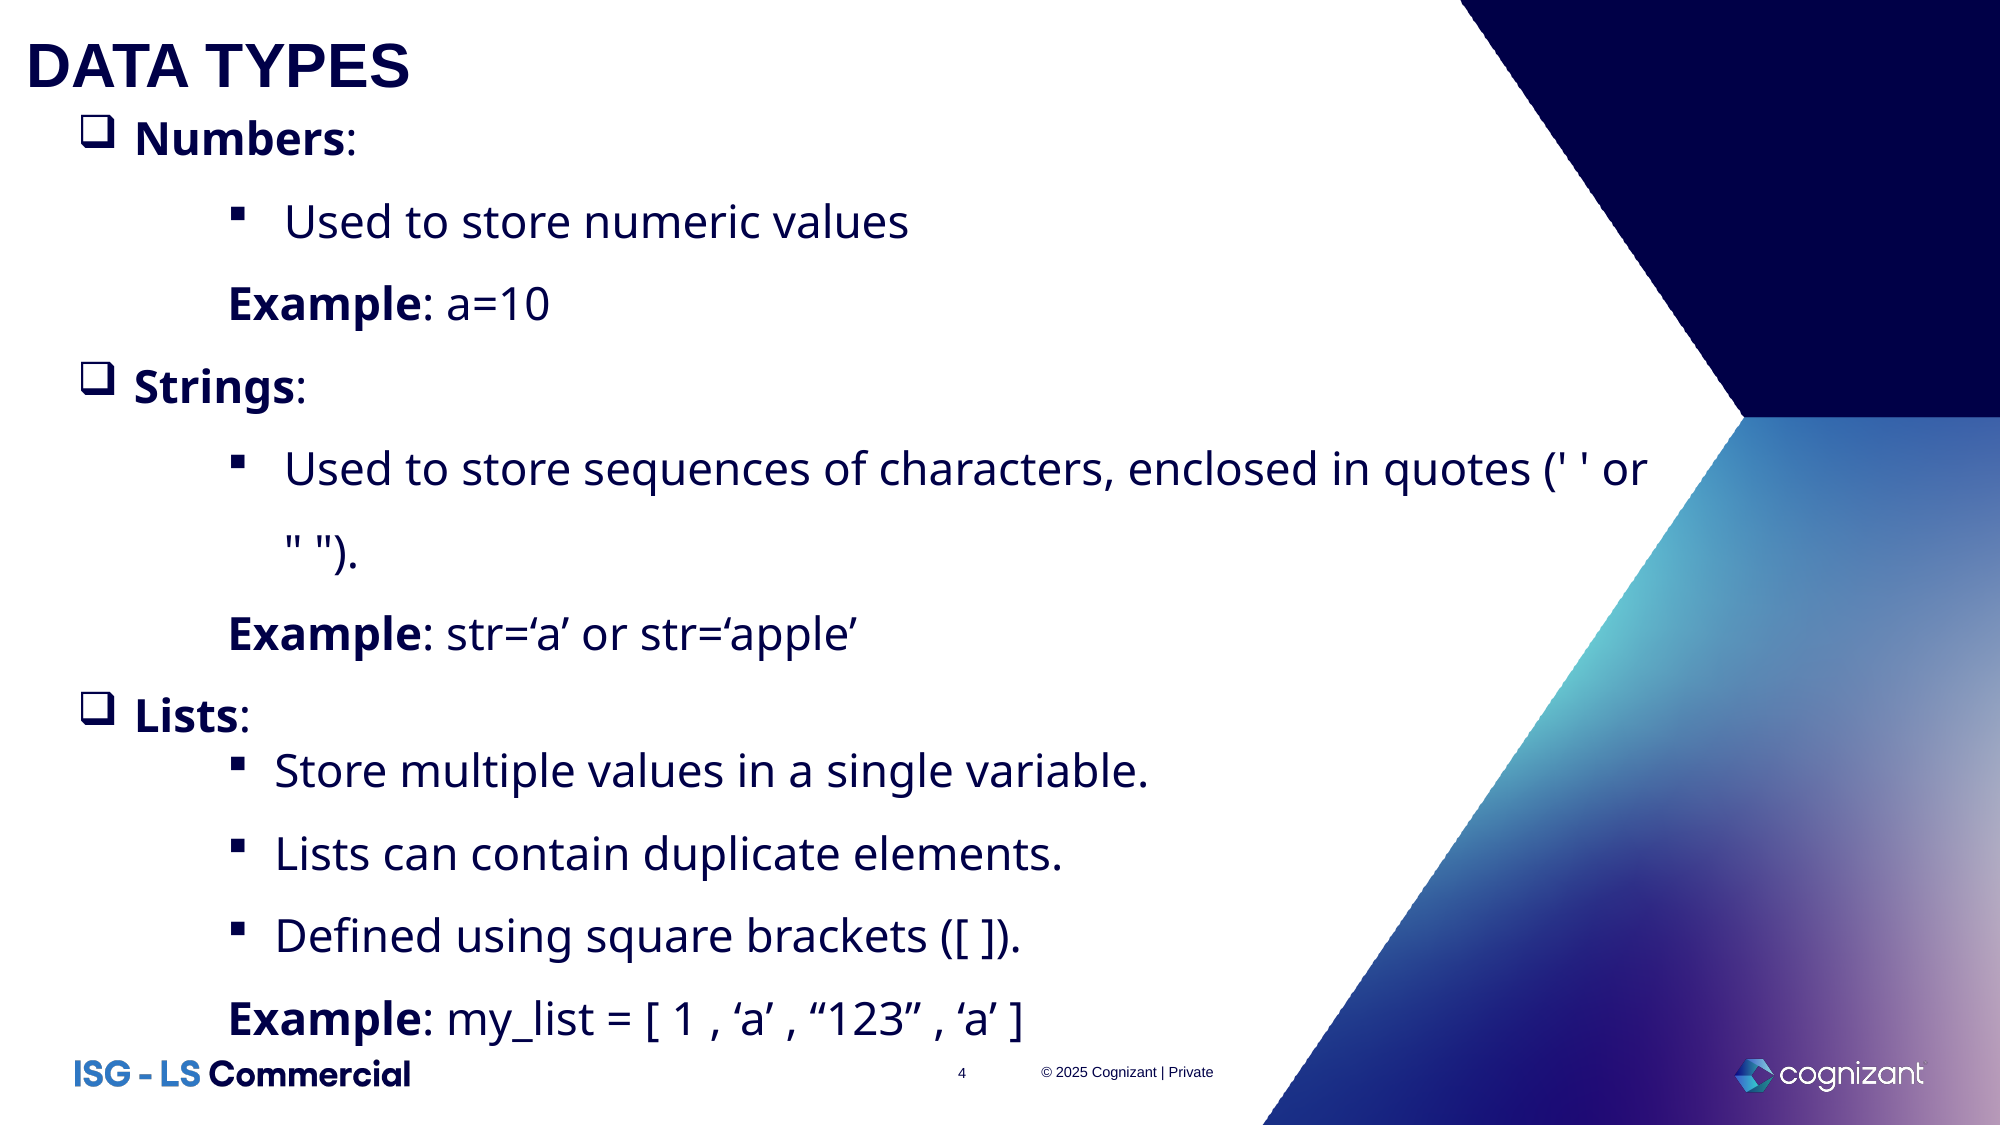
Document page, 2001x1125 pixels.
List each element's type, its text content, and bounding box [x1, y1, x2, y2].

text_box Numbers: Used to store numeric values Example: a=10 Strings: Used to store sequences of characters, enclosed in quotes (' ' or " "). Example: str=‘a’ or str=‘apple’ Lists: Store multiple values in a single variable. Lists can contain duplicate elements. Defined using square brackets ([ ]). Example: my_list = [ 1 , ‘a’ , “123” , ‘a’ ] [62, 75, 1681, 1052]
slide_number 4 [933, 1052, 992, 1081]
picture [1, 0, 2000, 1125]
footer © 2025 Cognizant | Private [1029, 1052, 1226, 1081]
text_box DATA TYPES [26, 25, 1322, 122]
